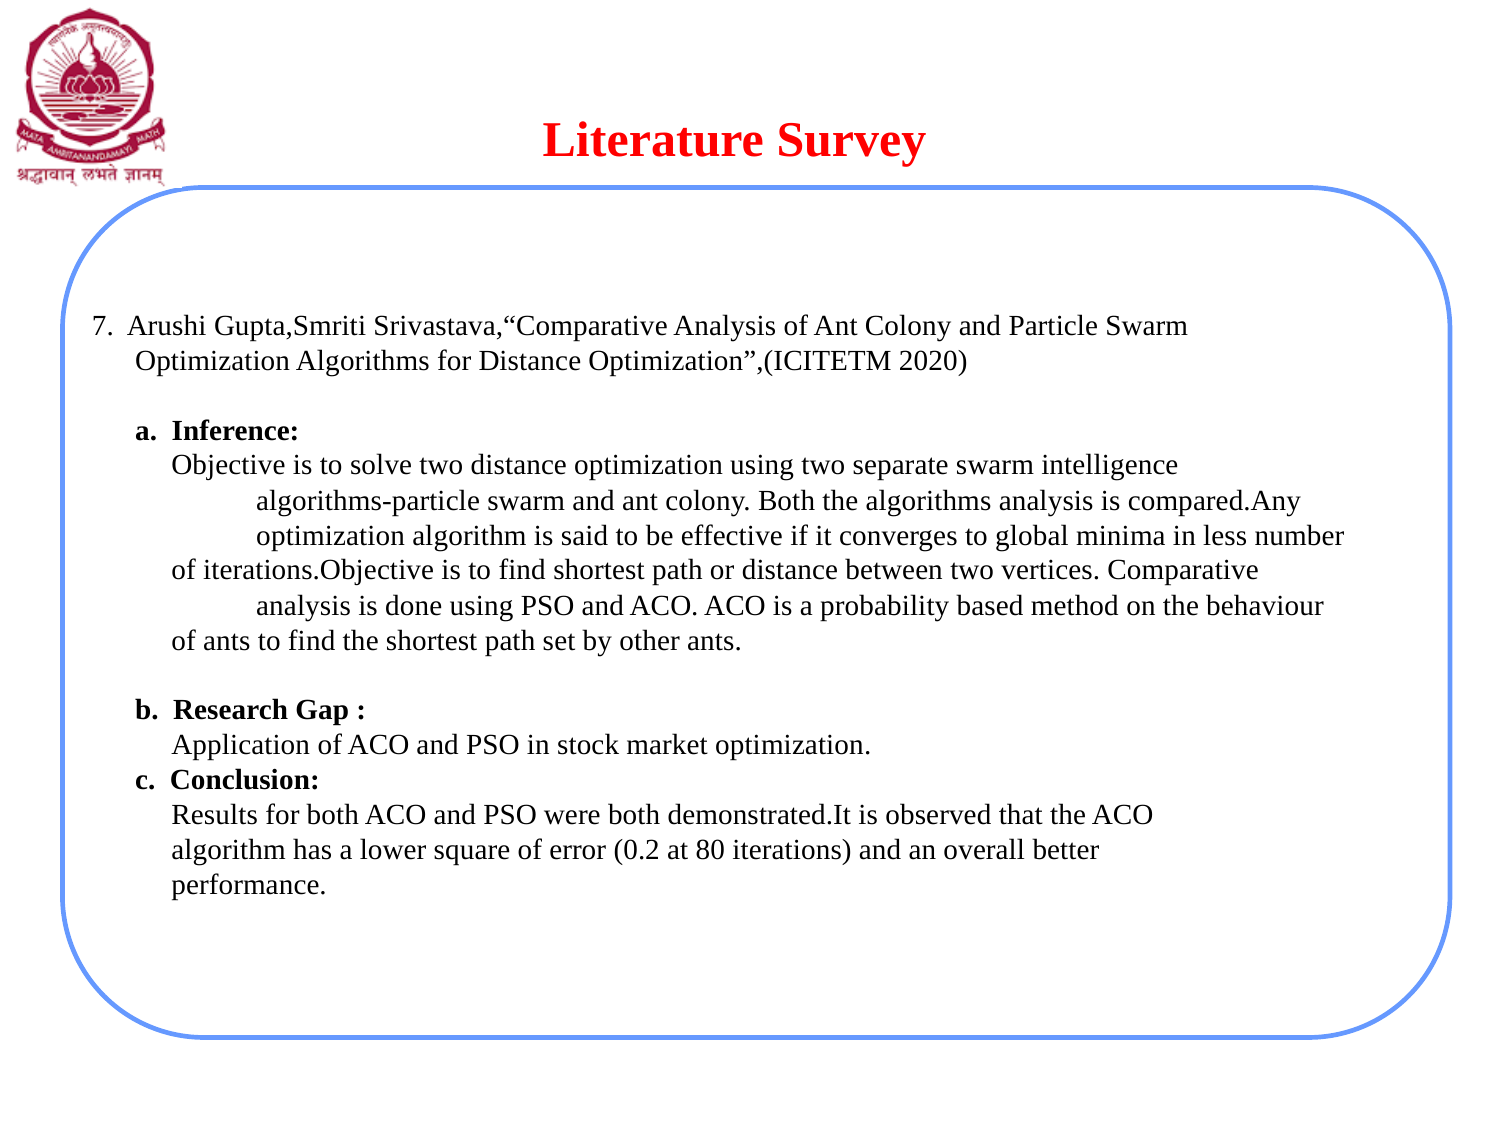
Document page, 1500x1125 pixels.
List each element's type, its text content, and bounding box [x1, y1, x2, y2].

text_box [101, 225, 1458, 291]
picture [0, 6, 182, 188]
text_box 7. Arushi Gupta,Smriti Srivastava,“Comparative Analysis of Ant Colony and Particle Swarm Optimization Algorithms for Distance Optimization”,(ICITETM 2020) a. Inference: Objective is to solve two distance optimization using two separate swarm intelligence algorithms-particle swarm and ant colony. Both the algorithms analysis is compared.Any optimization algorithm is said to be effective if it converges to global minima in less number of iterations.Objective is to find shortest path or distance between two vertices. Comparative analysis is done using PSO and ACO. ACO is a probability based method on the behaviour of ants to find the shortest path set by other ants. b. Research Gap : Application of ACO and PSO in stock market optimization. c. Conclusion: Results for both ACO and PSO were both demonstrated.It is observed that the ACO algorithm has a lower square of error (0.2 at 80 iterations) and an overall better performance. [76, 291, 1472, 1021]
title Literature Survey [56, 98, 1413, 174]
